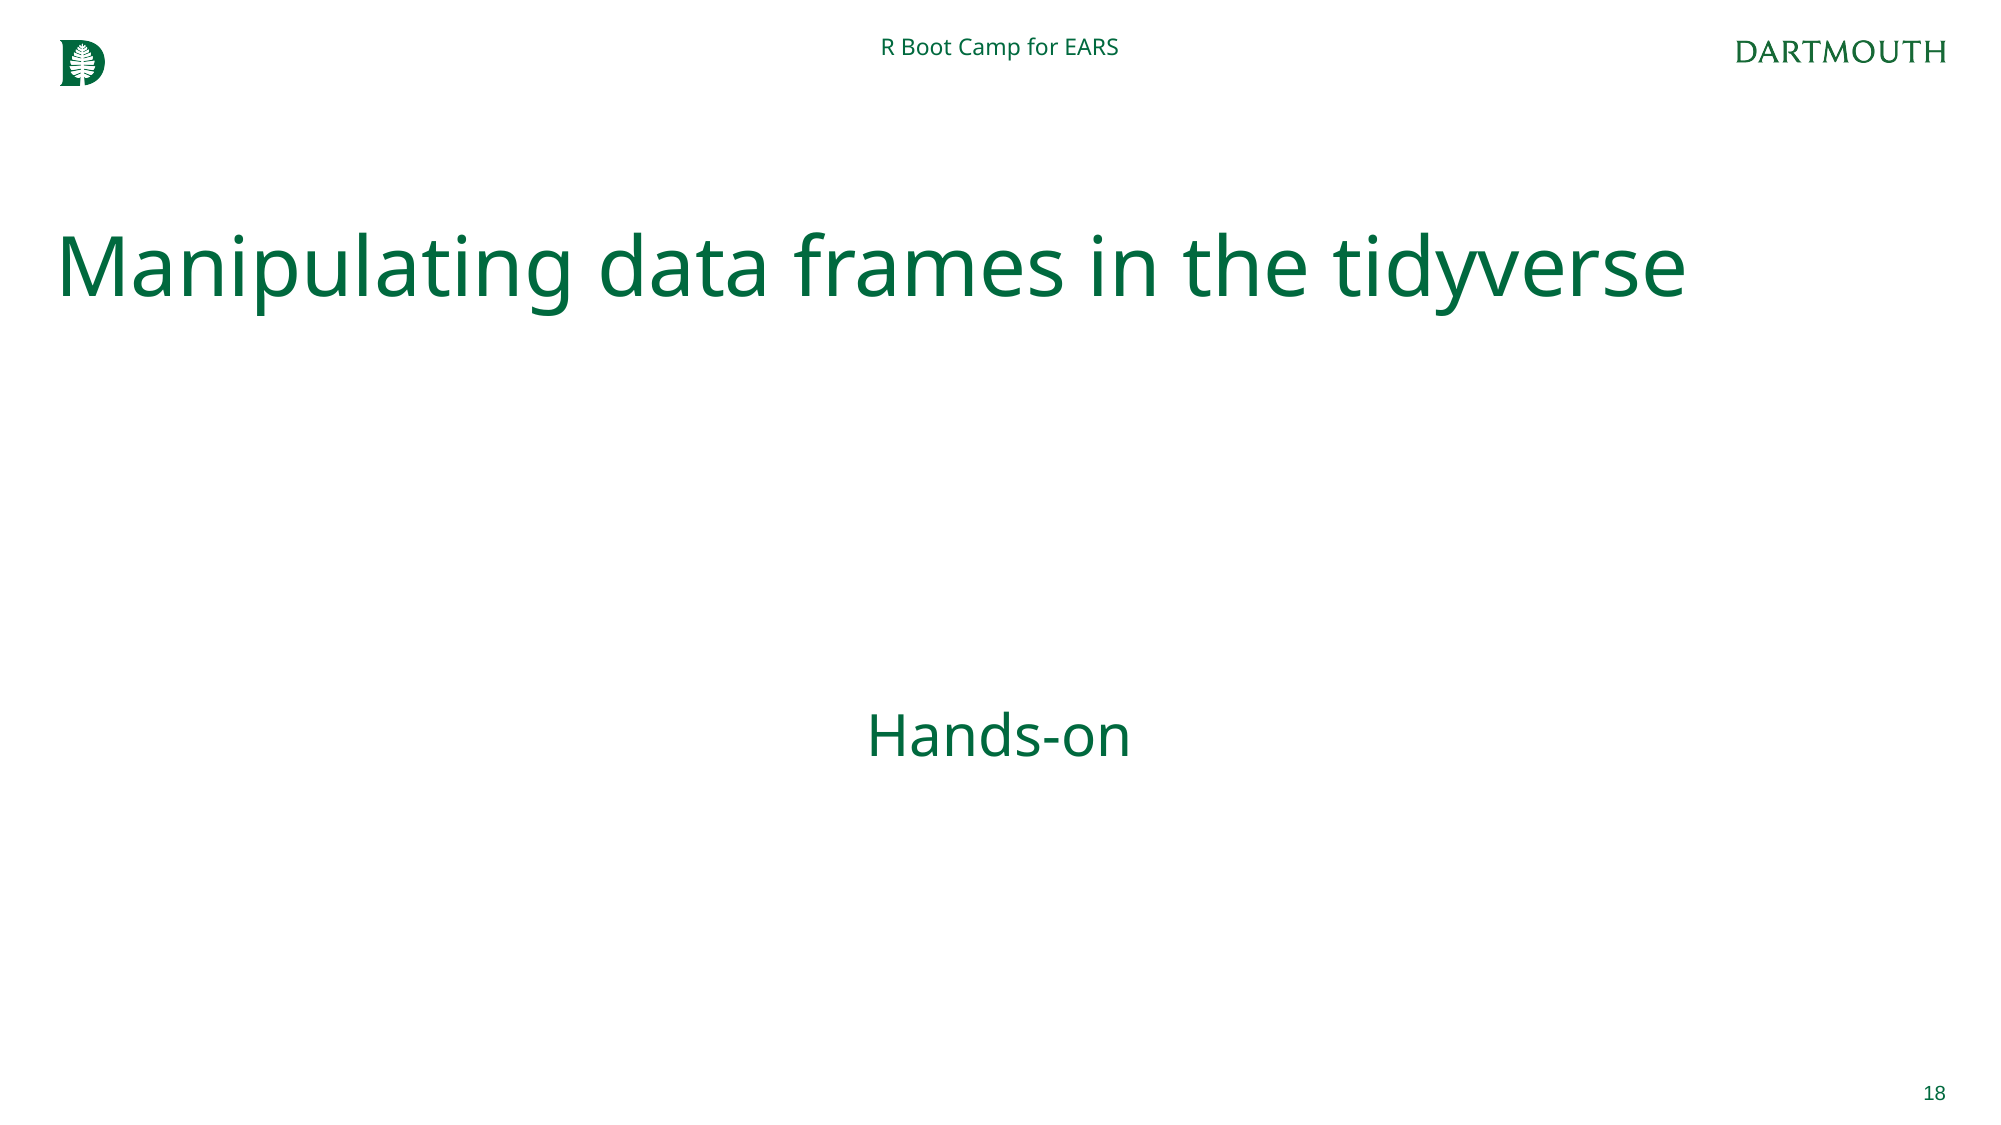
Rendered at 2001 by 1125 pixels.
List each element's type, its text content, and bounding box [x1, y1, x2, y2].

title Manipulating data frames in the tidyverse [55, 228, 1950, 380]
picture [60, 40, 105, 86]
slide_number 18 [1860, 1074, 1947, 1111]
footer R Boot Camp for EARS [390, 30, 1610, 66]
picture [1735, 39, 1947, 64]
list Hands-on [52, 388, 1947, 1066]
